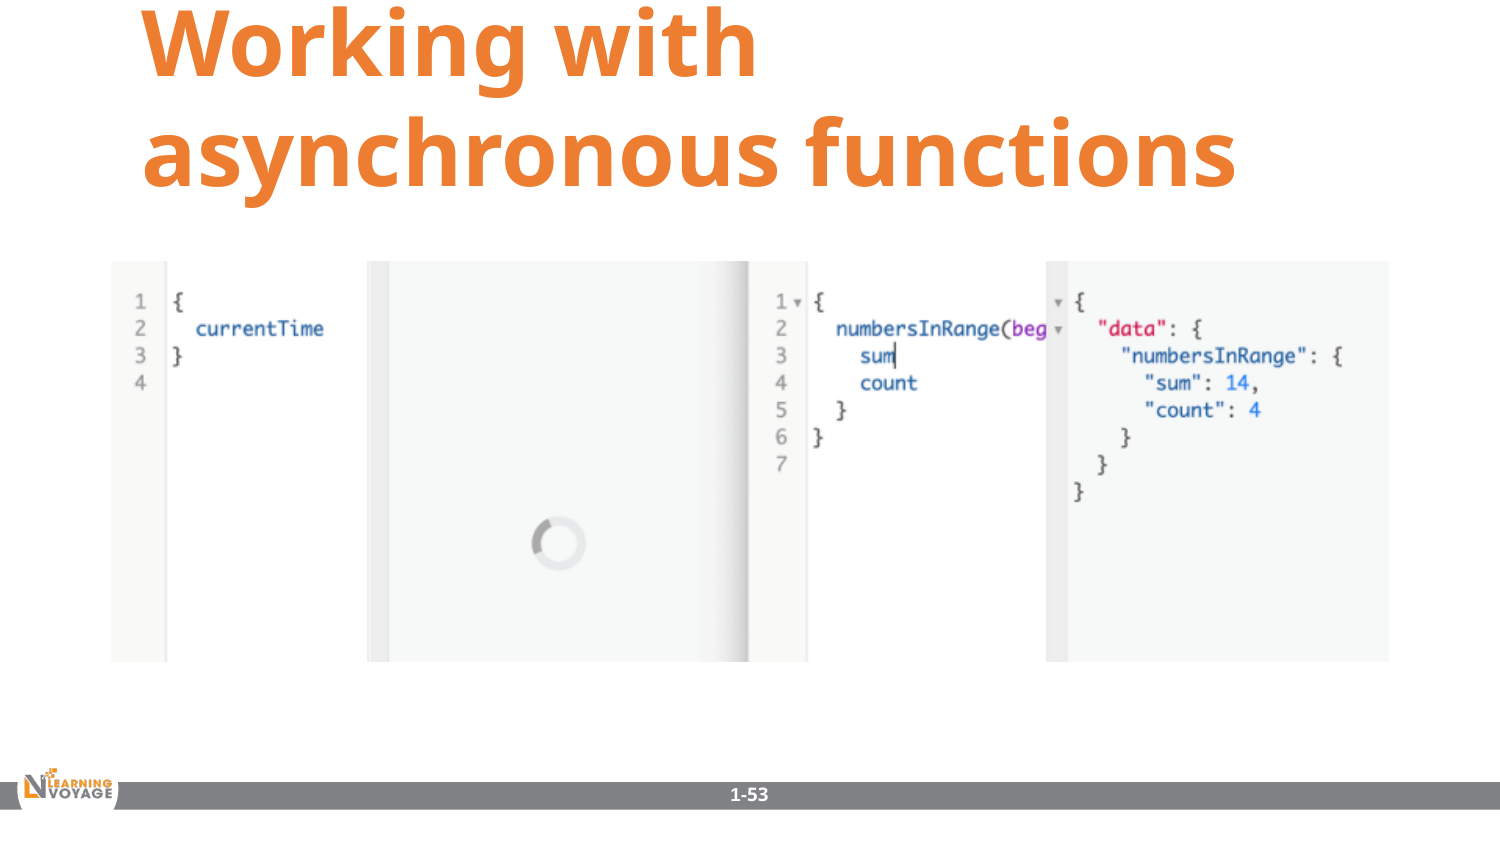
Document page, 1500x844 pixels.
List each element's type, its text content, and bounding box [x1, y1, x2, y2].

slide_number 1-53 [692, 770, 784, 821]
picture [0, 706, 144, 844]
picture [111, 261, 1389, 662]
text_box Working with asynchronous functions [126, 37, 1403, 153]
